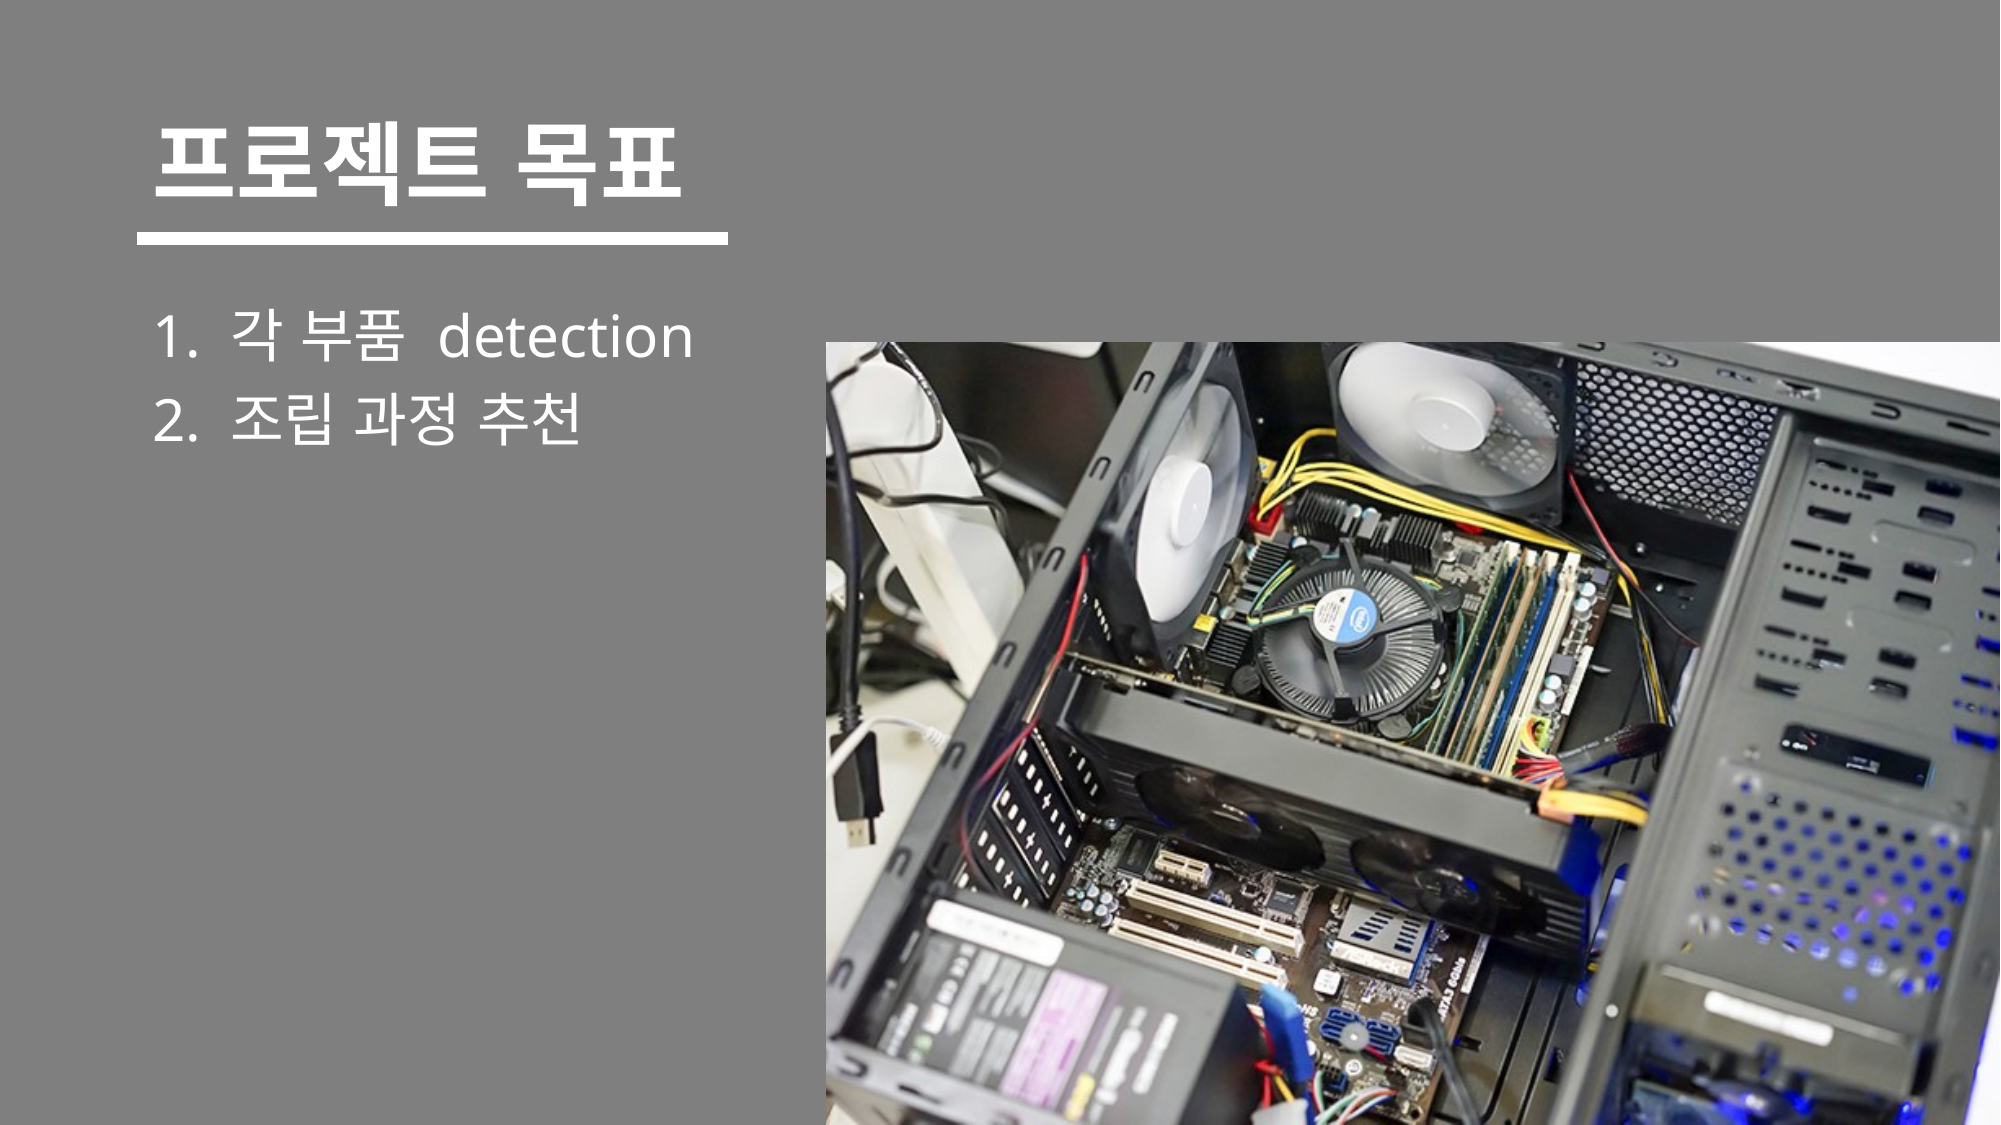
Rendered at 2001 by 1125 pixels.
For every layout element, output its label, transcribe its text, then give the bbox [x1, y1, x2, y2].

title 프로젝트 목표 [137, 59, 1863, 278]
text_box [0, 0, 2000, 1125]
list 1. 각 부품 detection 2. 조립 과정 추천 [137, 299, 1863, 1014]
picture [826, 342, 2000, 1125]
